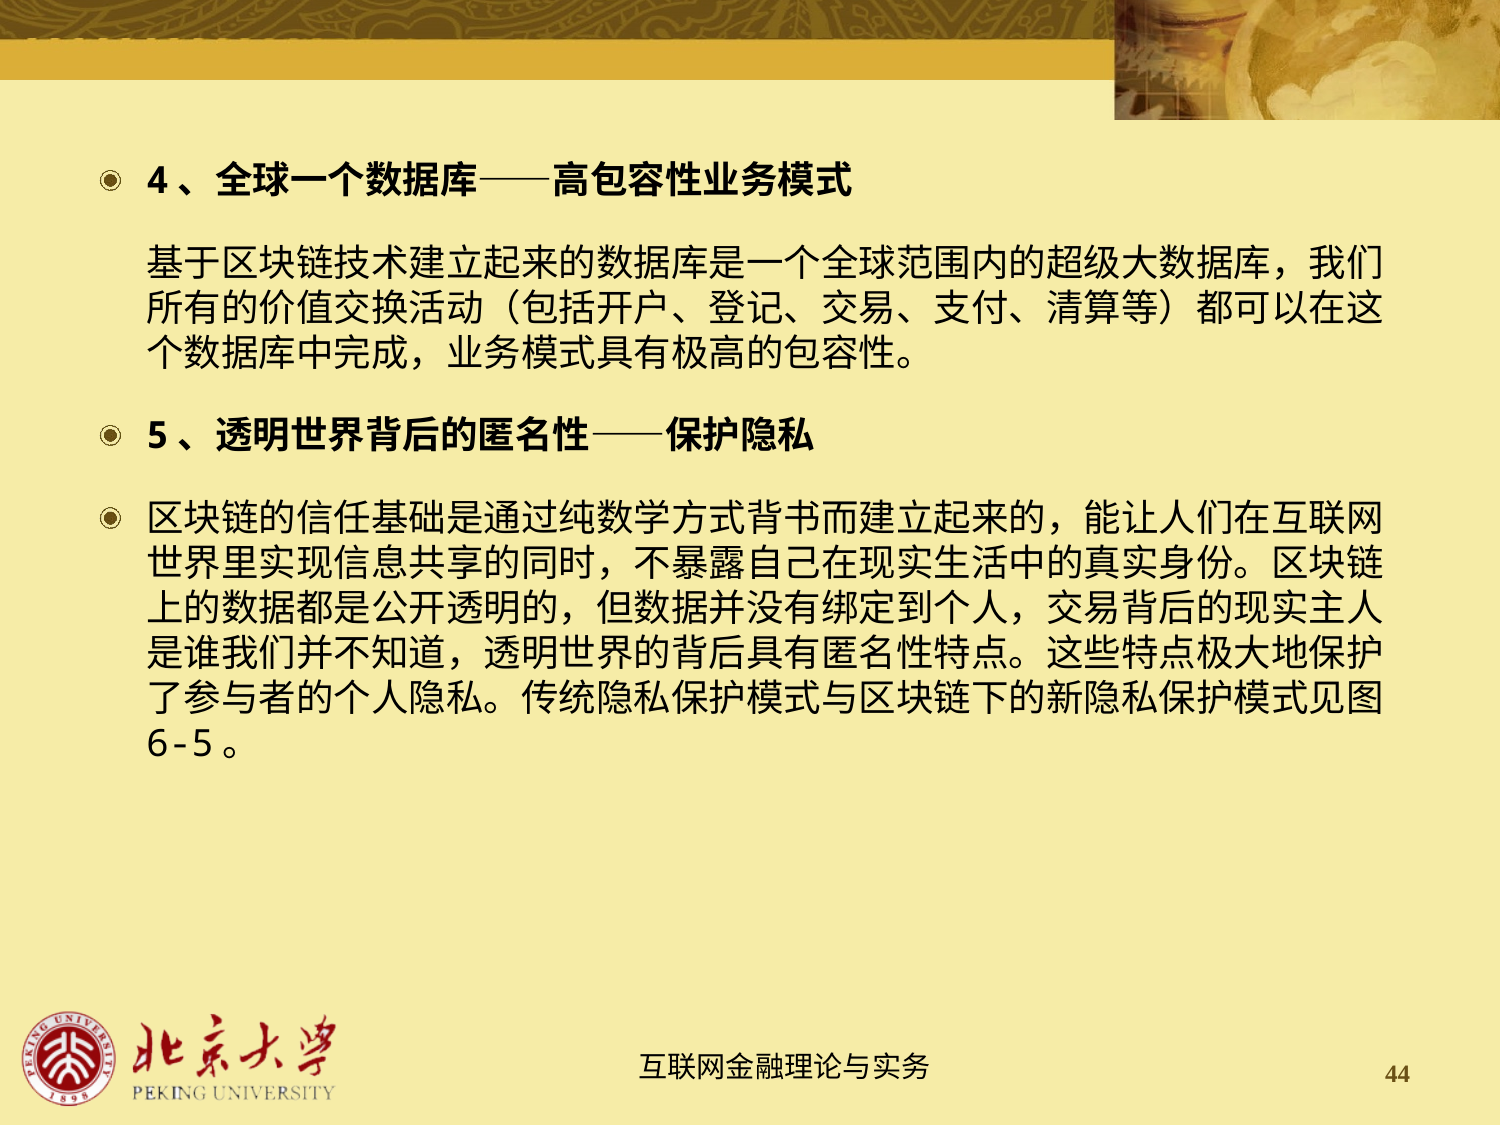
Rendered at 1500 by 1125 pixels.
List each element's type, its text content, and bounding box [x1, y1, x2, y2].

list 4、全球一个数据库——高包容性业务模式 基于区块链技术建立起来的数据库是一个全球范围内的超级大数据库，我们所有的价值交换活动（包括开户、登记、交易、支付、清算等）都可以在这个数据库中完成，业务模式具有极高的包容性。 5、透明世界背后的匿名性——保护隐私 区块链的信任基础是通过纯数学方式背书而建立起来的，能让人们在互联网世界里实现信息共享的同时，不暴露自己在现实生活中的真实身份。区块链上的数据都是公开透明的，但数据并没有绑定到个人，交易背后的现实主人是谁我们并不知道，透明世界的背后具有匿名性特点。这些特点极大地保护了参与者的个人隐私。传统隐私保护模式与区块链下的新隐私保护模式见图6-5。 [75, 148, 1425, 1009]
picture [90, 496, 130, 537]
picture [90, 159, 130, 199]
picture [0, 0, 1500, 120]
picture [90, 414, 130, 454]
slide_number 44 [1074, 1042, 1425, 1103]
picture [19, 984, 339, 1109]
